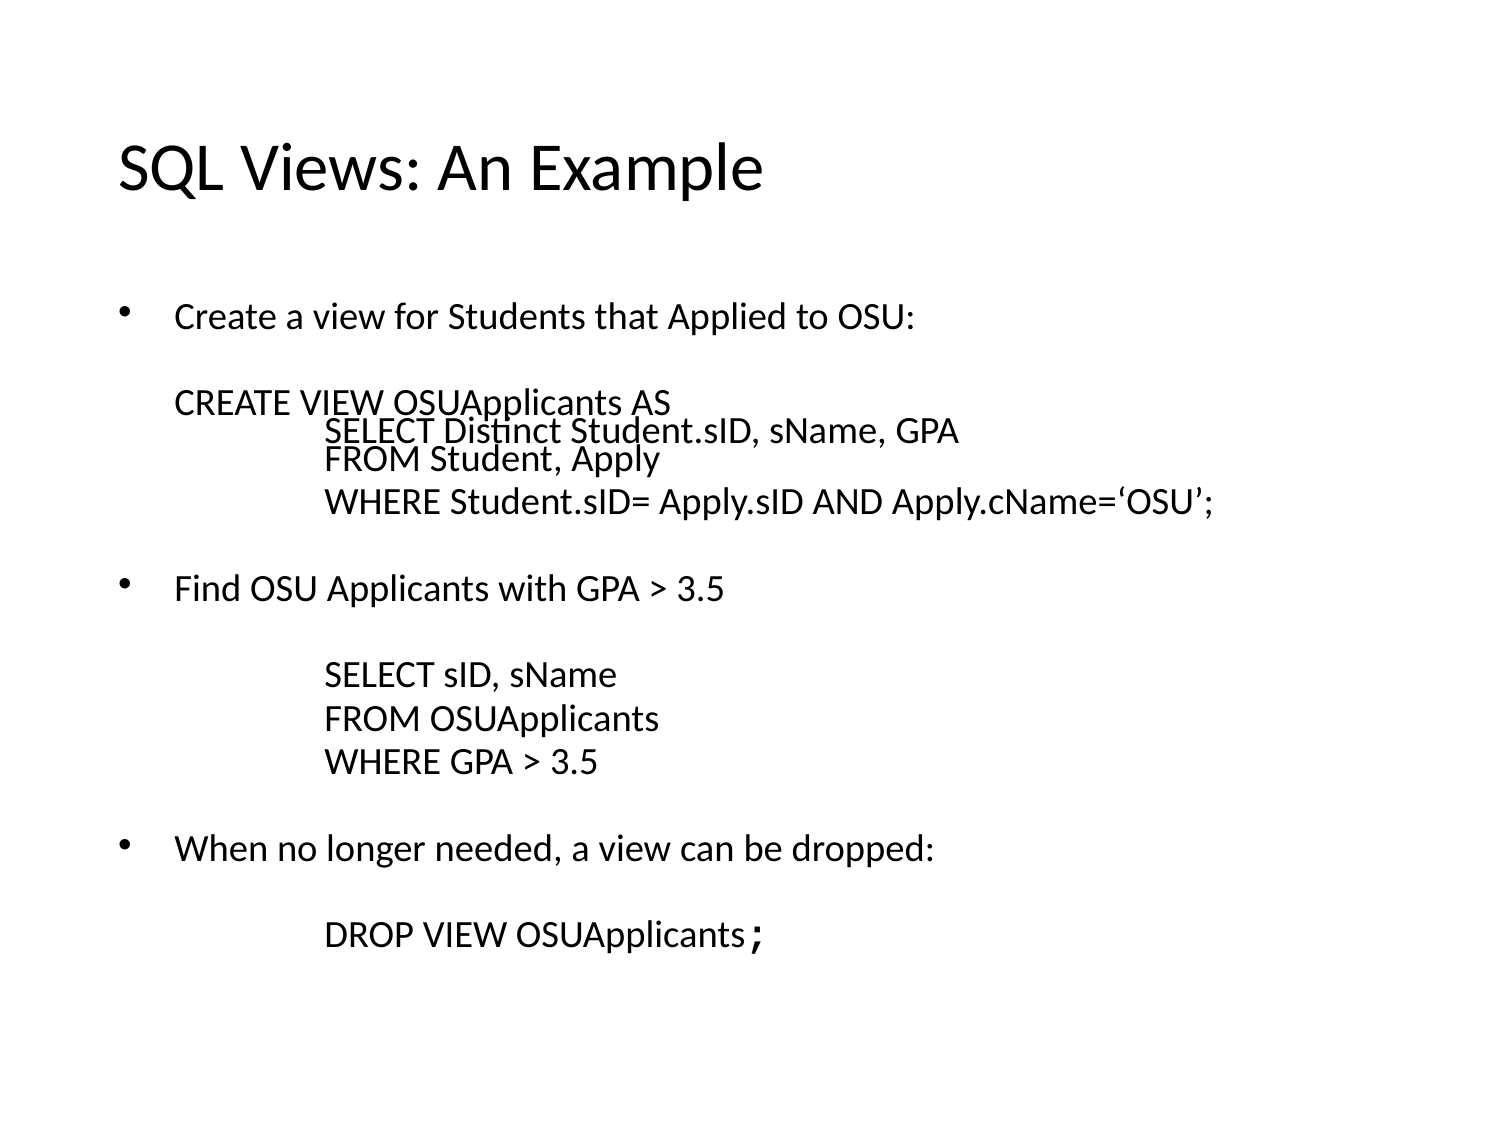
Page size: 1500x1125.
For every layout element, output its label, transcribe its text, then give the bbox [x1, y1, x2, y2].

title SQL Views: An Example [103, 59, 1397, 278]
list Create a view for Students that Applied to OSU: CREATE VIEW OSUApplicants AS SELECT Distinct Student.sID, sName, GPA FROM Student, Apply WHERE Student.sID= Apply.sID AND Apply.cName=‘OSU’; Find OSU Applicants with GPA > 3.5 SELECT sID, sName FROM OSUApplicants WHERE GPA > 3.5 When no longer needed, a view can be dropped: DROP VIEW OSUApplicants; [103, 299, 1397, 1014]
